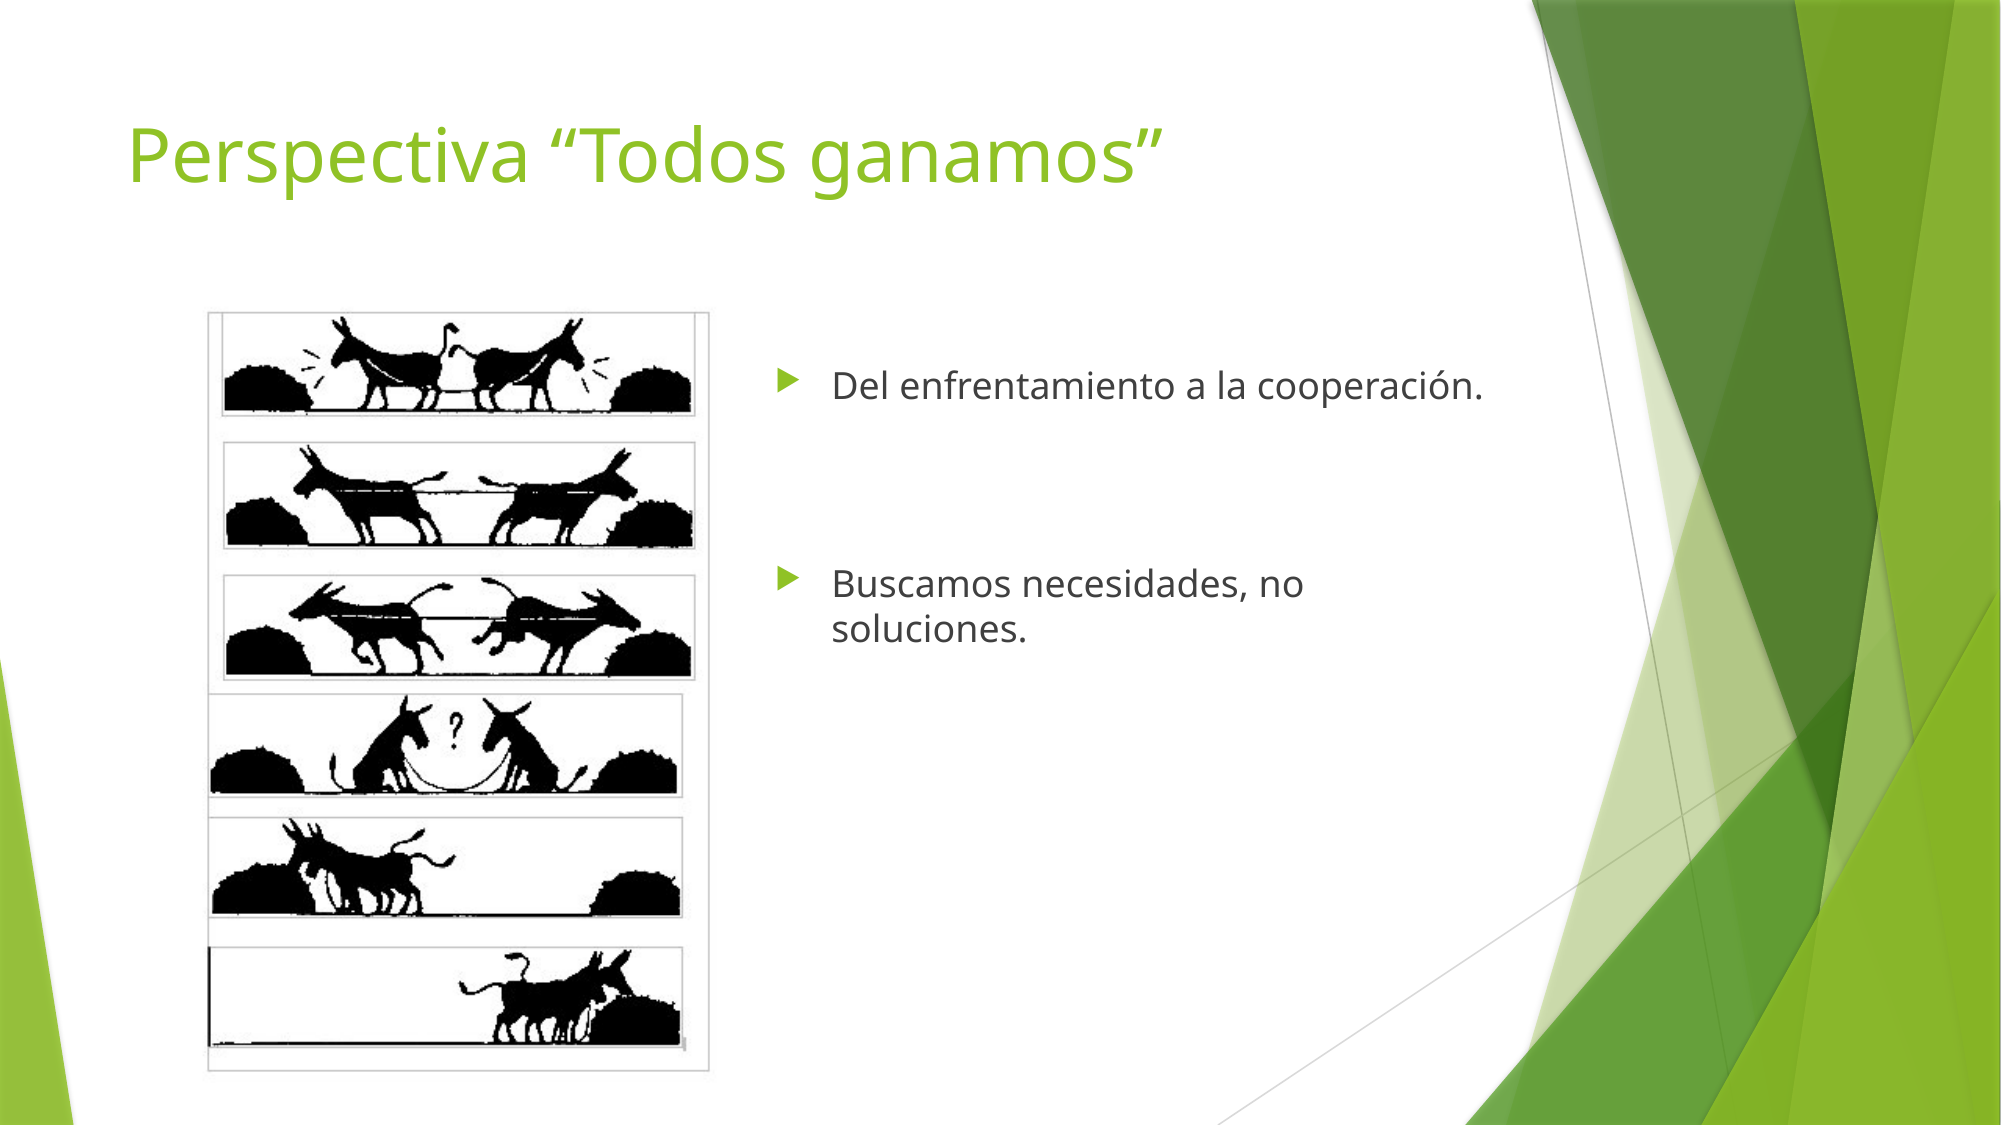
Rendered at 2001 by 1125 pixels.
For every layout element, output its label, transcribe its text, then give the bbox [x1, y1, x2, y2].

picture [153, 269, 761, 1125]
title Perspectiva “Todos ganamos” [111, 99, 1522, 317]
list Del enfrentamiento a la cooperación. Buscamos necesidades, no soluciones. [766, 354, 1522, 992]
